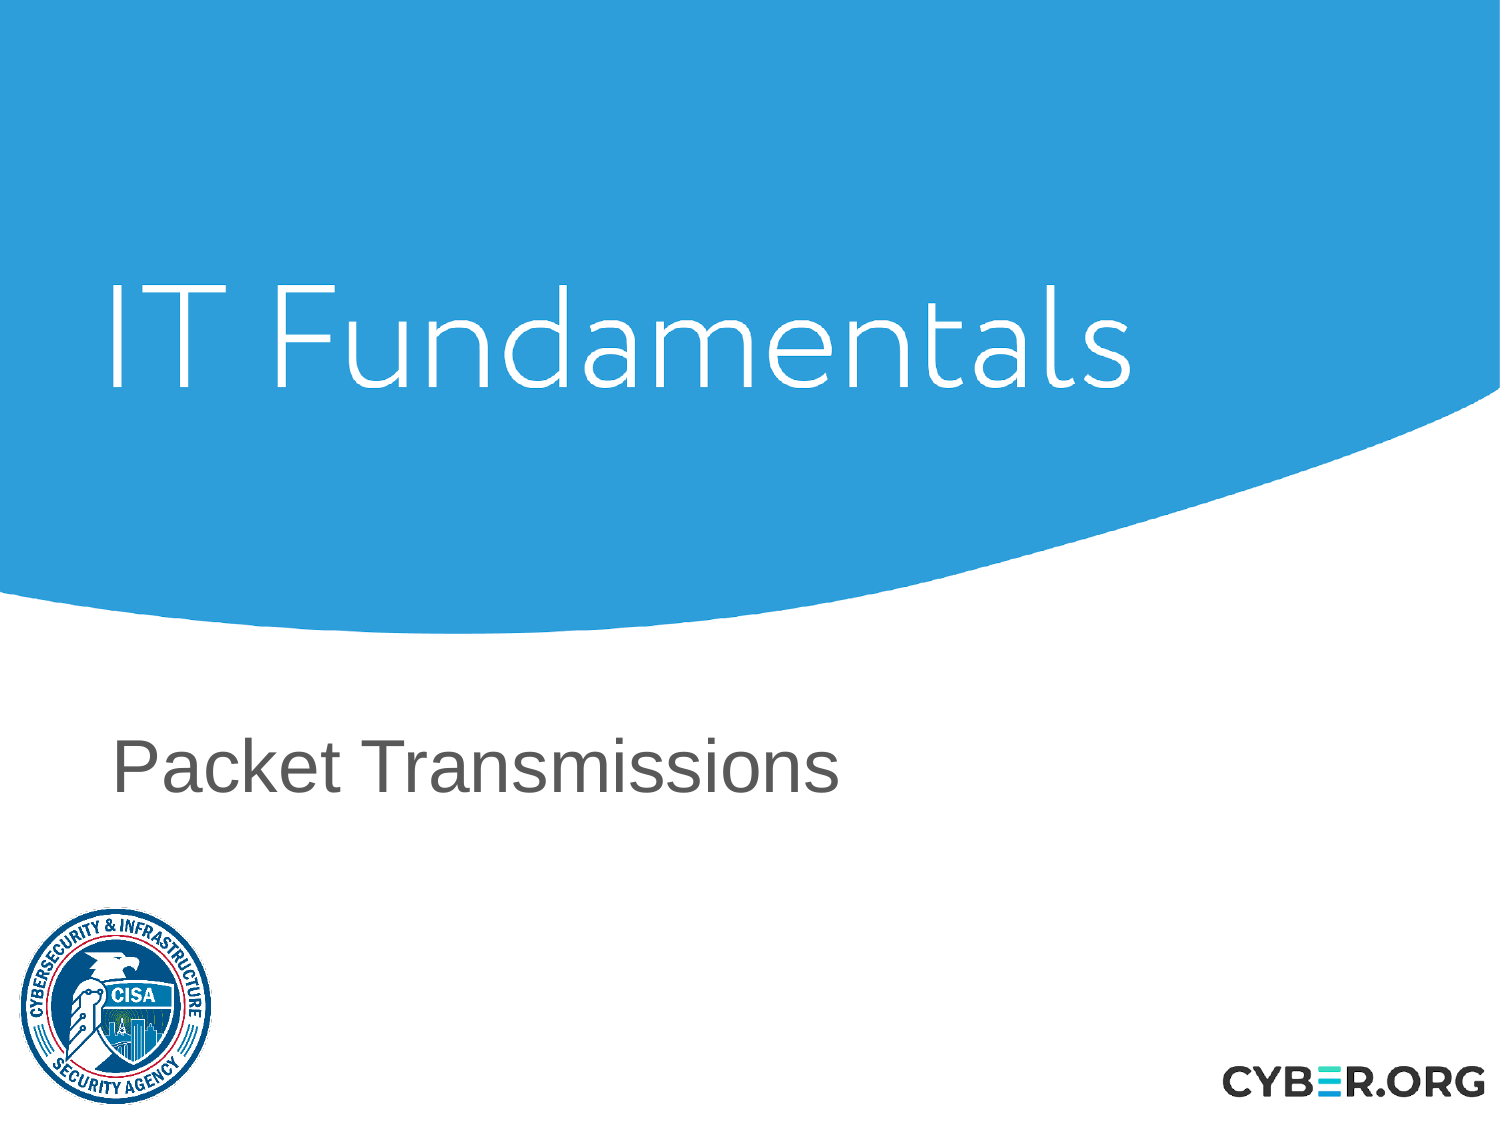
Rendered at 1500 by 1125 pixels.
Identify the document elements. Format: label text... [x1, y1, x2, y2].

text_box Packet Transmissions [96, 709, 1227, 815]
picture [0, 0, 1500, 1125]
